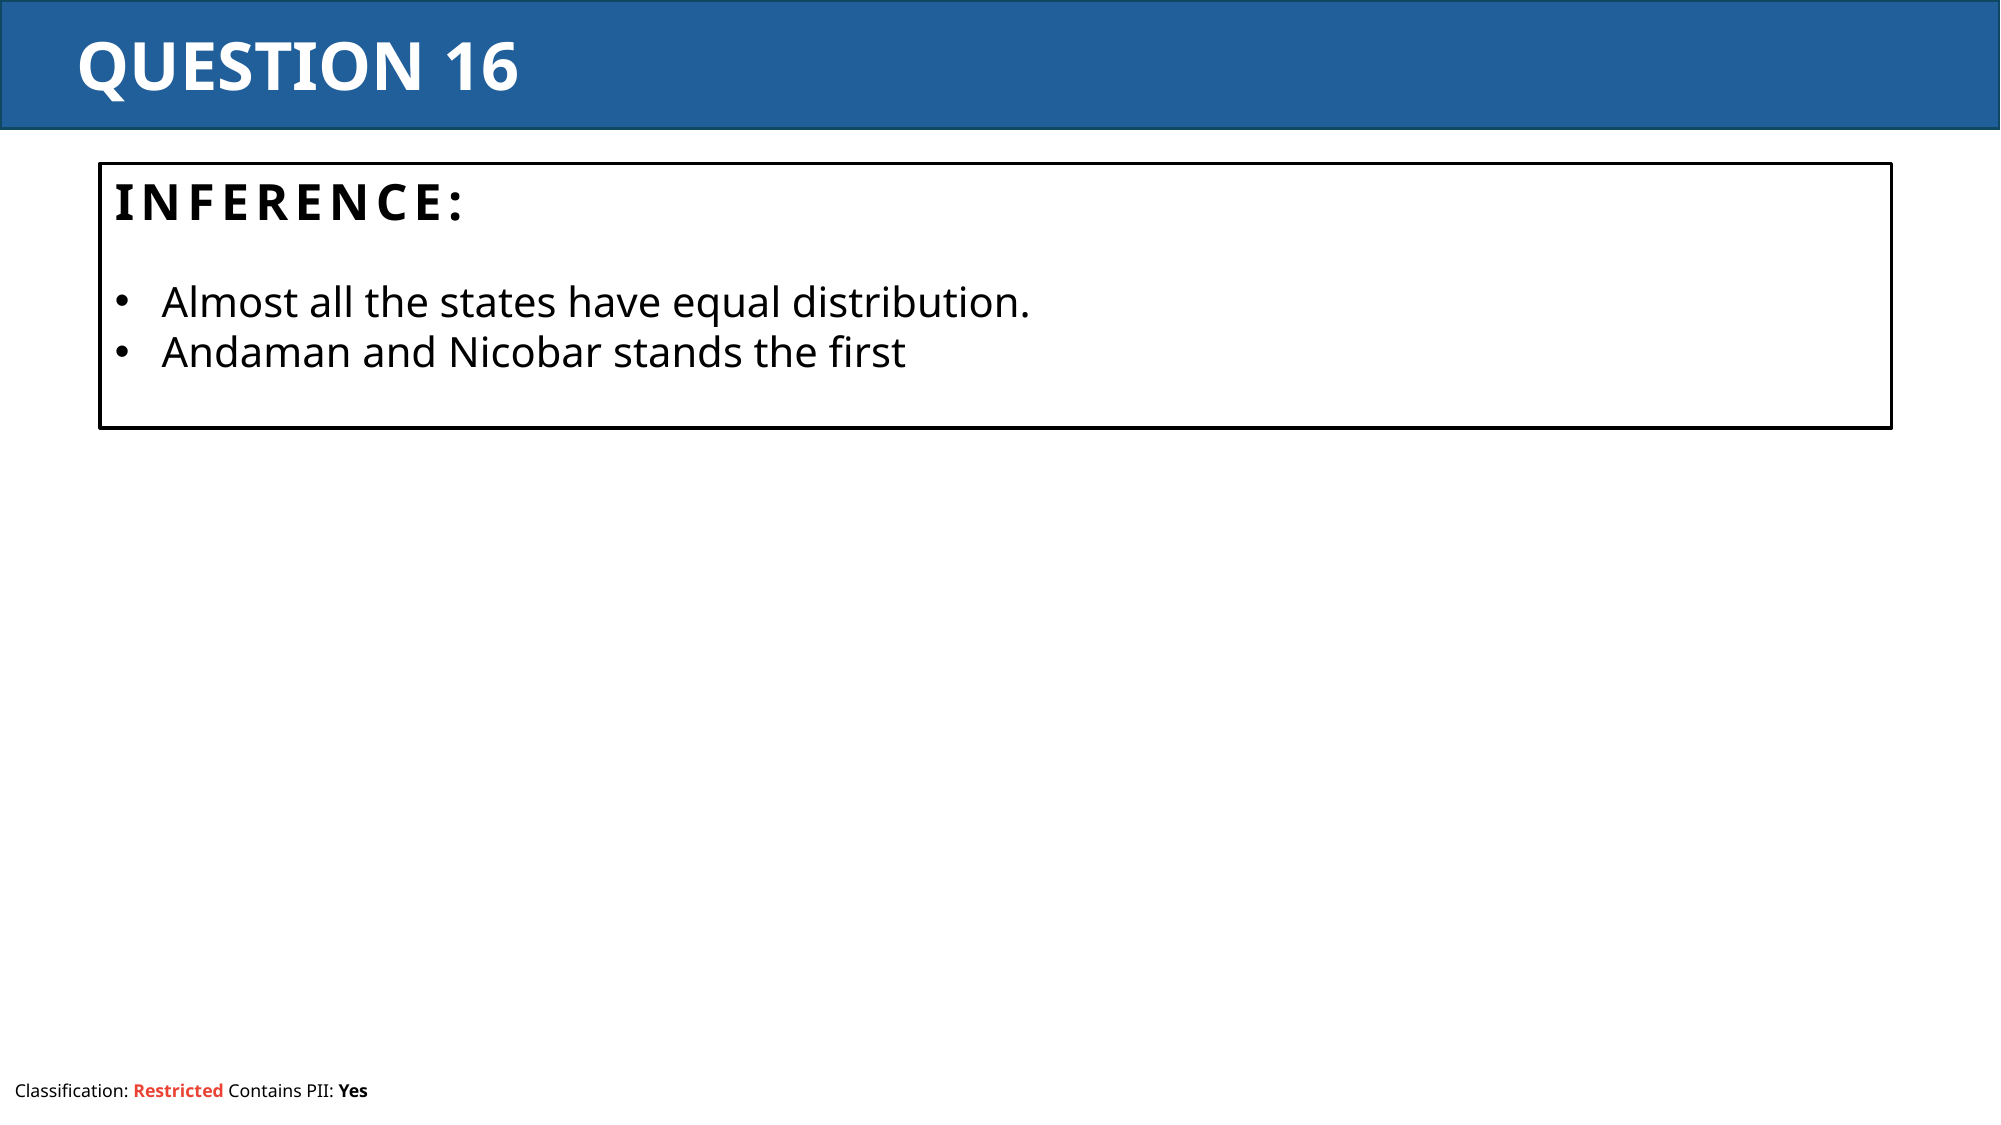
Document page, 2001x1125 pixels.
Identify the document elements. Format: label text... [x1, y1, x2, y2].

text_box INFERENCE: Almost all the states have equal distribution. Andaman and Nicobar stands the first [99, 163, 1892, 429]
text_box QUESTION 16 [61, 16, 679, 111]
text_box [0, 0, 2000, 130]
